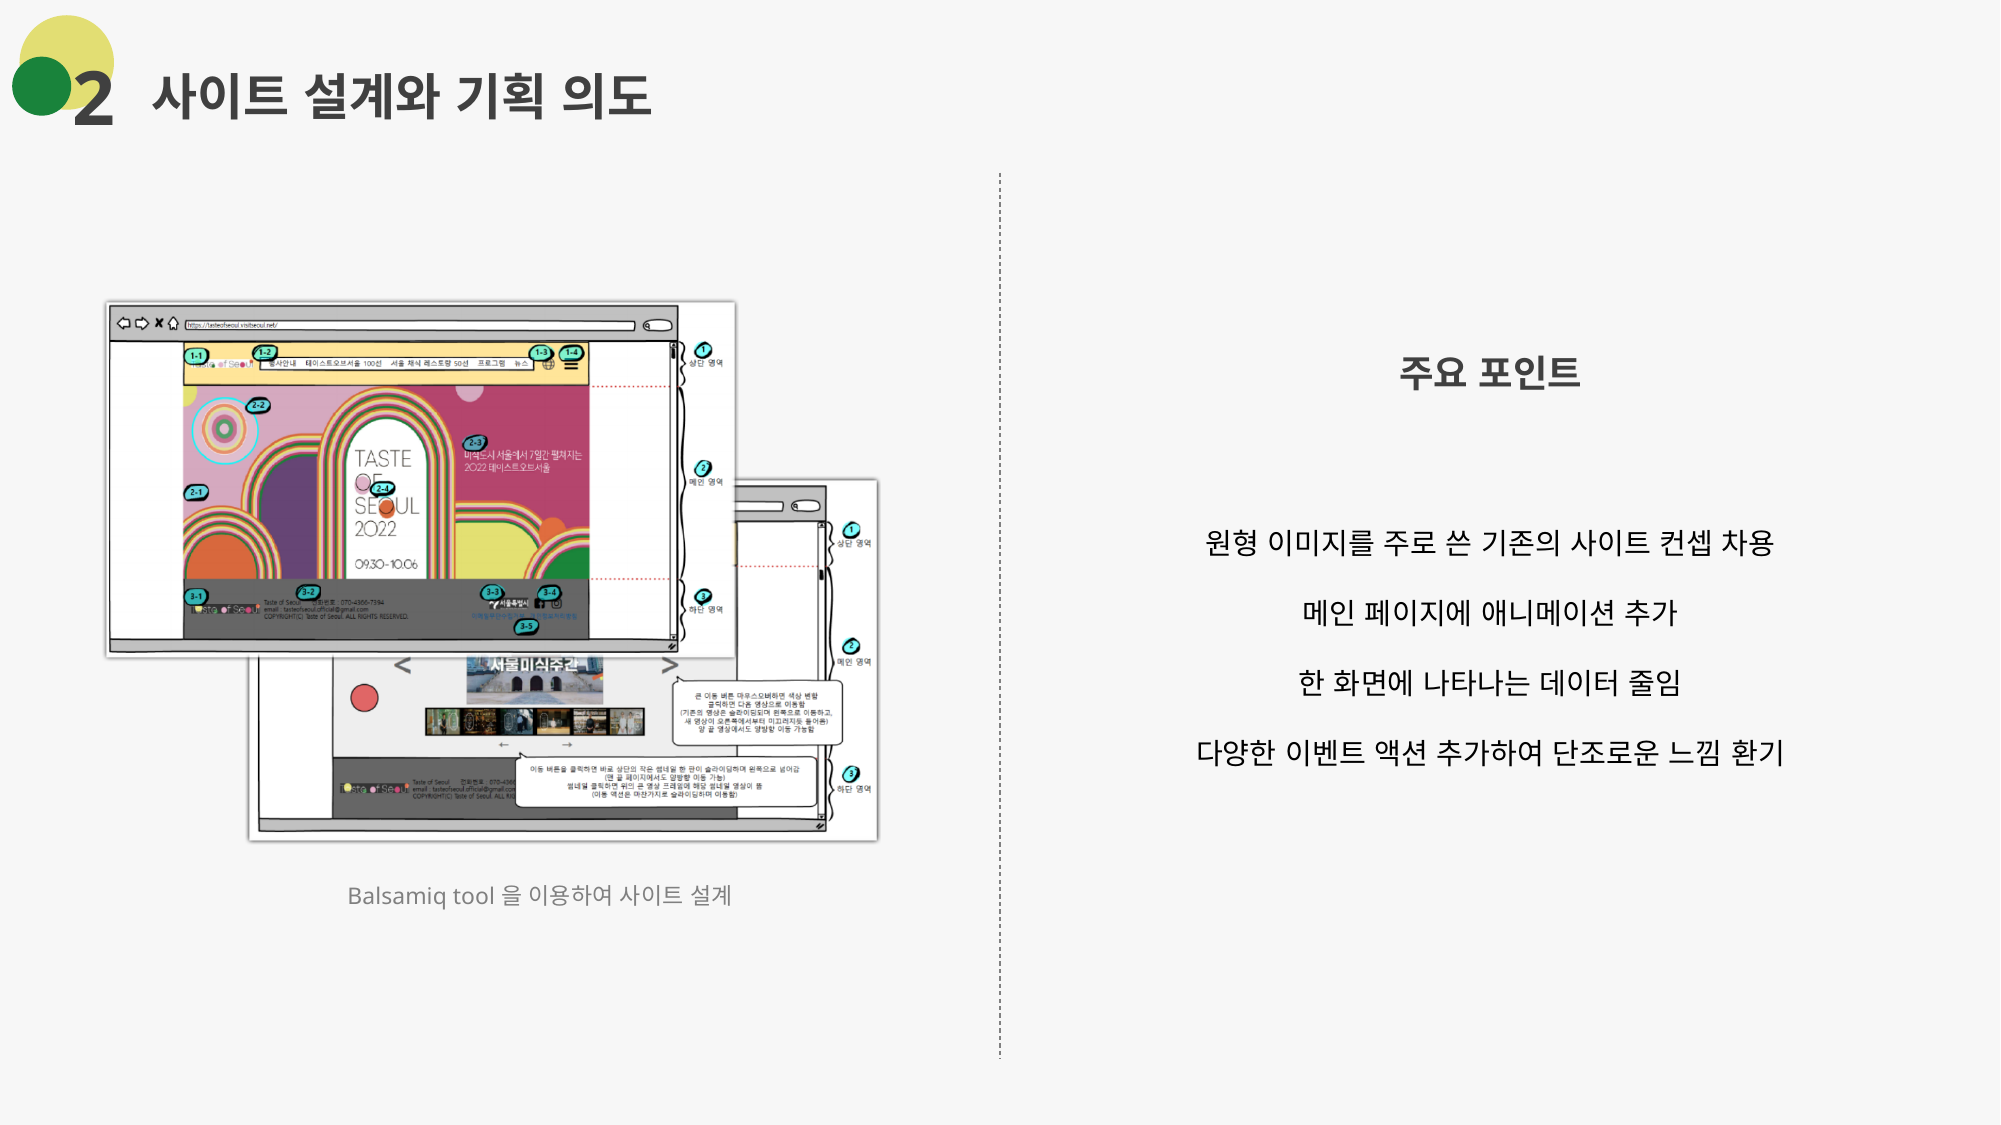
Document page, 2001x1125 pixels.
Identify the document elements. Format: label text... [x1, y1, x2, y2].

picture [106, 302, 877, 840]
text_box 원형 이미지를 주로 쓴 기존의 사이트 컨셉 차용 메인 페이지에 애니메이션 추가 한 화면에 나타나는 데이터 줄임 다양한 이벤트 액션 추가하여 단조로운 느낌 환기 [1106, 483, 1876, 778]
text_box [11, 55, 57, 117]
text_box 사이트 설계와 기획 의도 [136, 58, 669, 134]
text_box 2 [57, 42, 131, 148]
text_box [18, 14, 111, 65]
text_box Balsamiq tool을 이용하여 사이트 설계 [332, 874, 748, 917]
text_box 주요 포인트 [1384, 342, 1598, 403]
